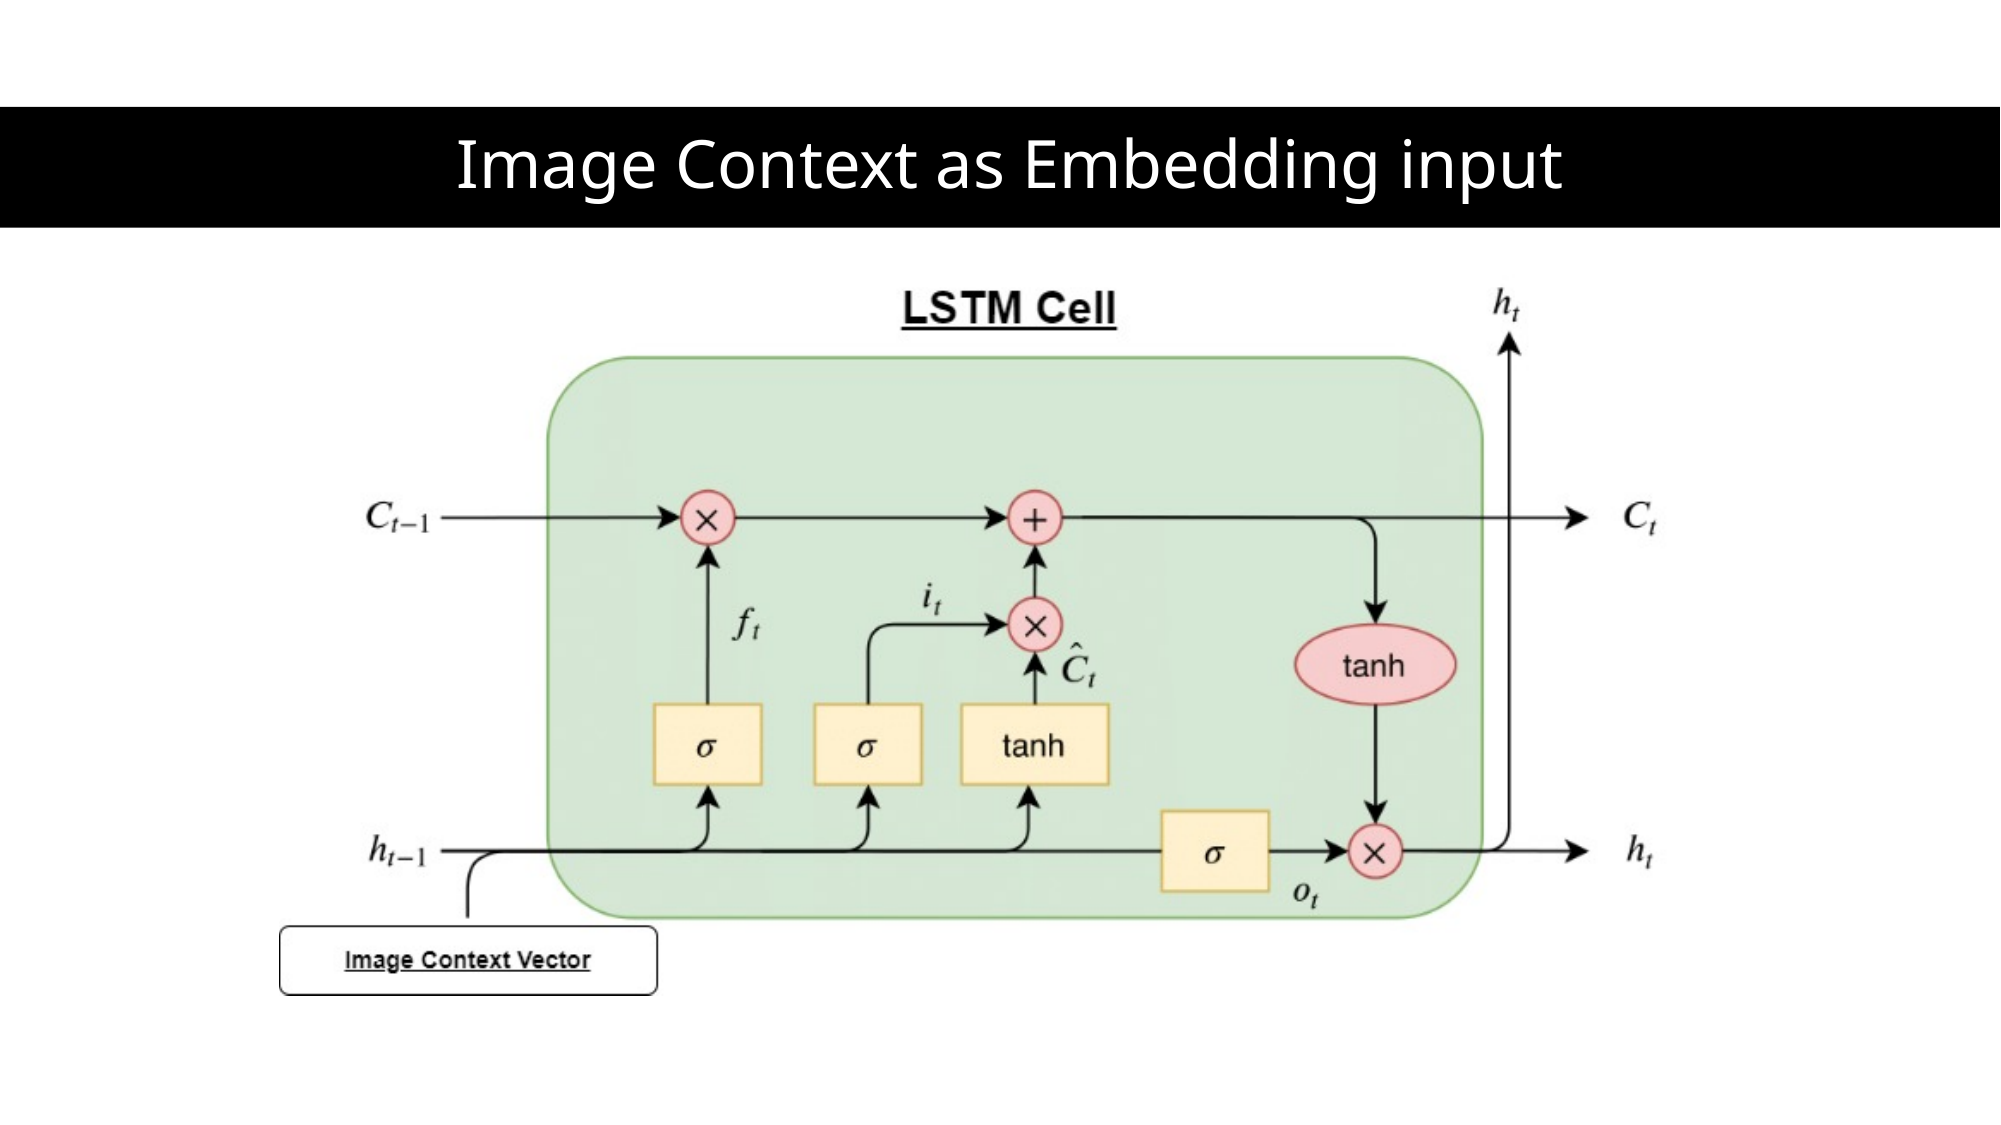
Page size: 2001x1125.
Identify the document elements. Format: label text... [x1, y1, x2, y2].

text_box [0, 106, 2000, 229]
title Image Context as Embedding input [91, 105, 1931, 228]
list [279, 274, 1721, 996]
